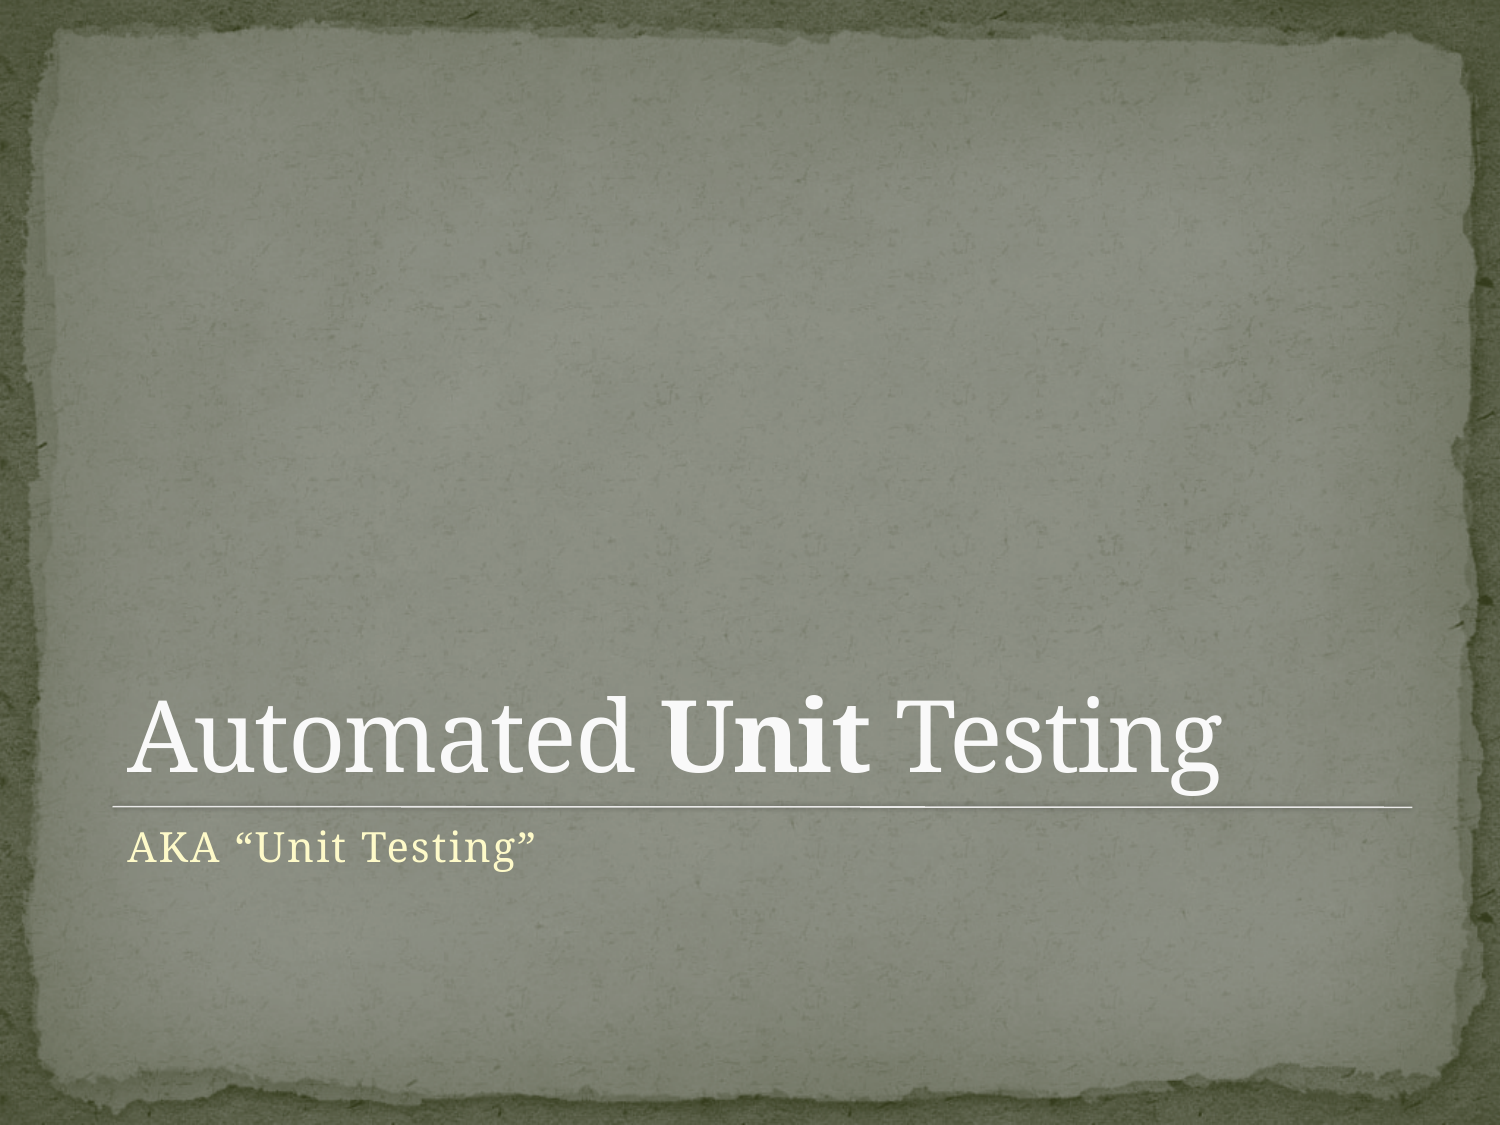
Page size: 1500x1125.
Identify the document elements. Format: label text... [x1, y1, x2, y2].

title Automated Unit Testing [112, 574, 1413, 800]
list AKA “Unit Testing” [112, 813, 1413, 975]
